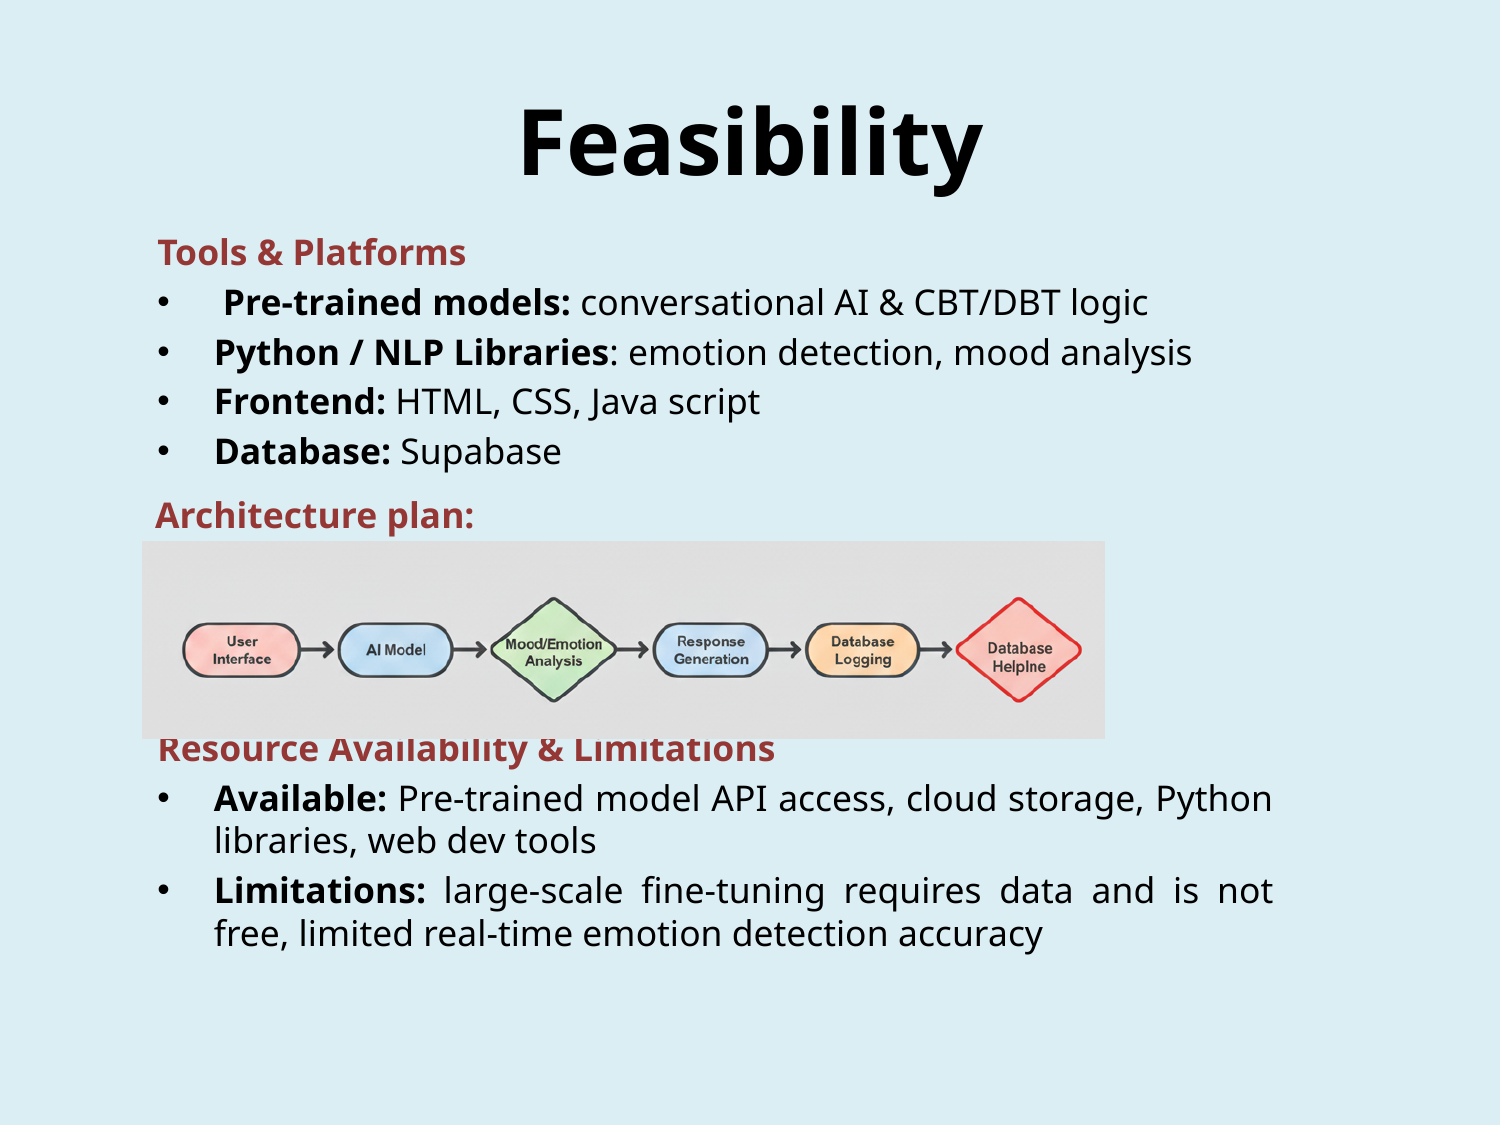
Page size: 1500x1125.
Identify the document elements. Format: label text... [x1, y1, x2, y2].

text_box Architecture plan: [140, 485, 583, 539]
title Feasibility [75, 45, 1425, 233]
picture [127, 541, 1106, 739]
list Tools & Platforms Pre-trained models: conversational AI & CBT/DBT logic Python / NLP Libraries: emotion detection, mood analysis Frontend: HTML, CSS, Java script Database: Supabase Resource Availability & Limitations Available: Pre-trained model API access, cloud storage, Python libraries, web dev tools Limitations: large-scale fine-tuning requires data and is not free, limited real-time emotion detection accuracy [142, 222, 1289, 1038]
